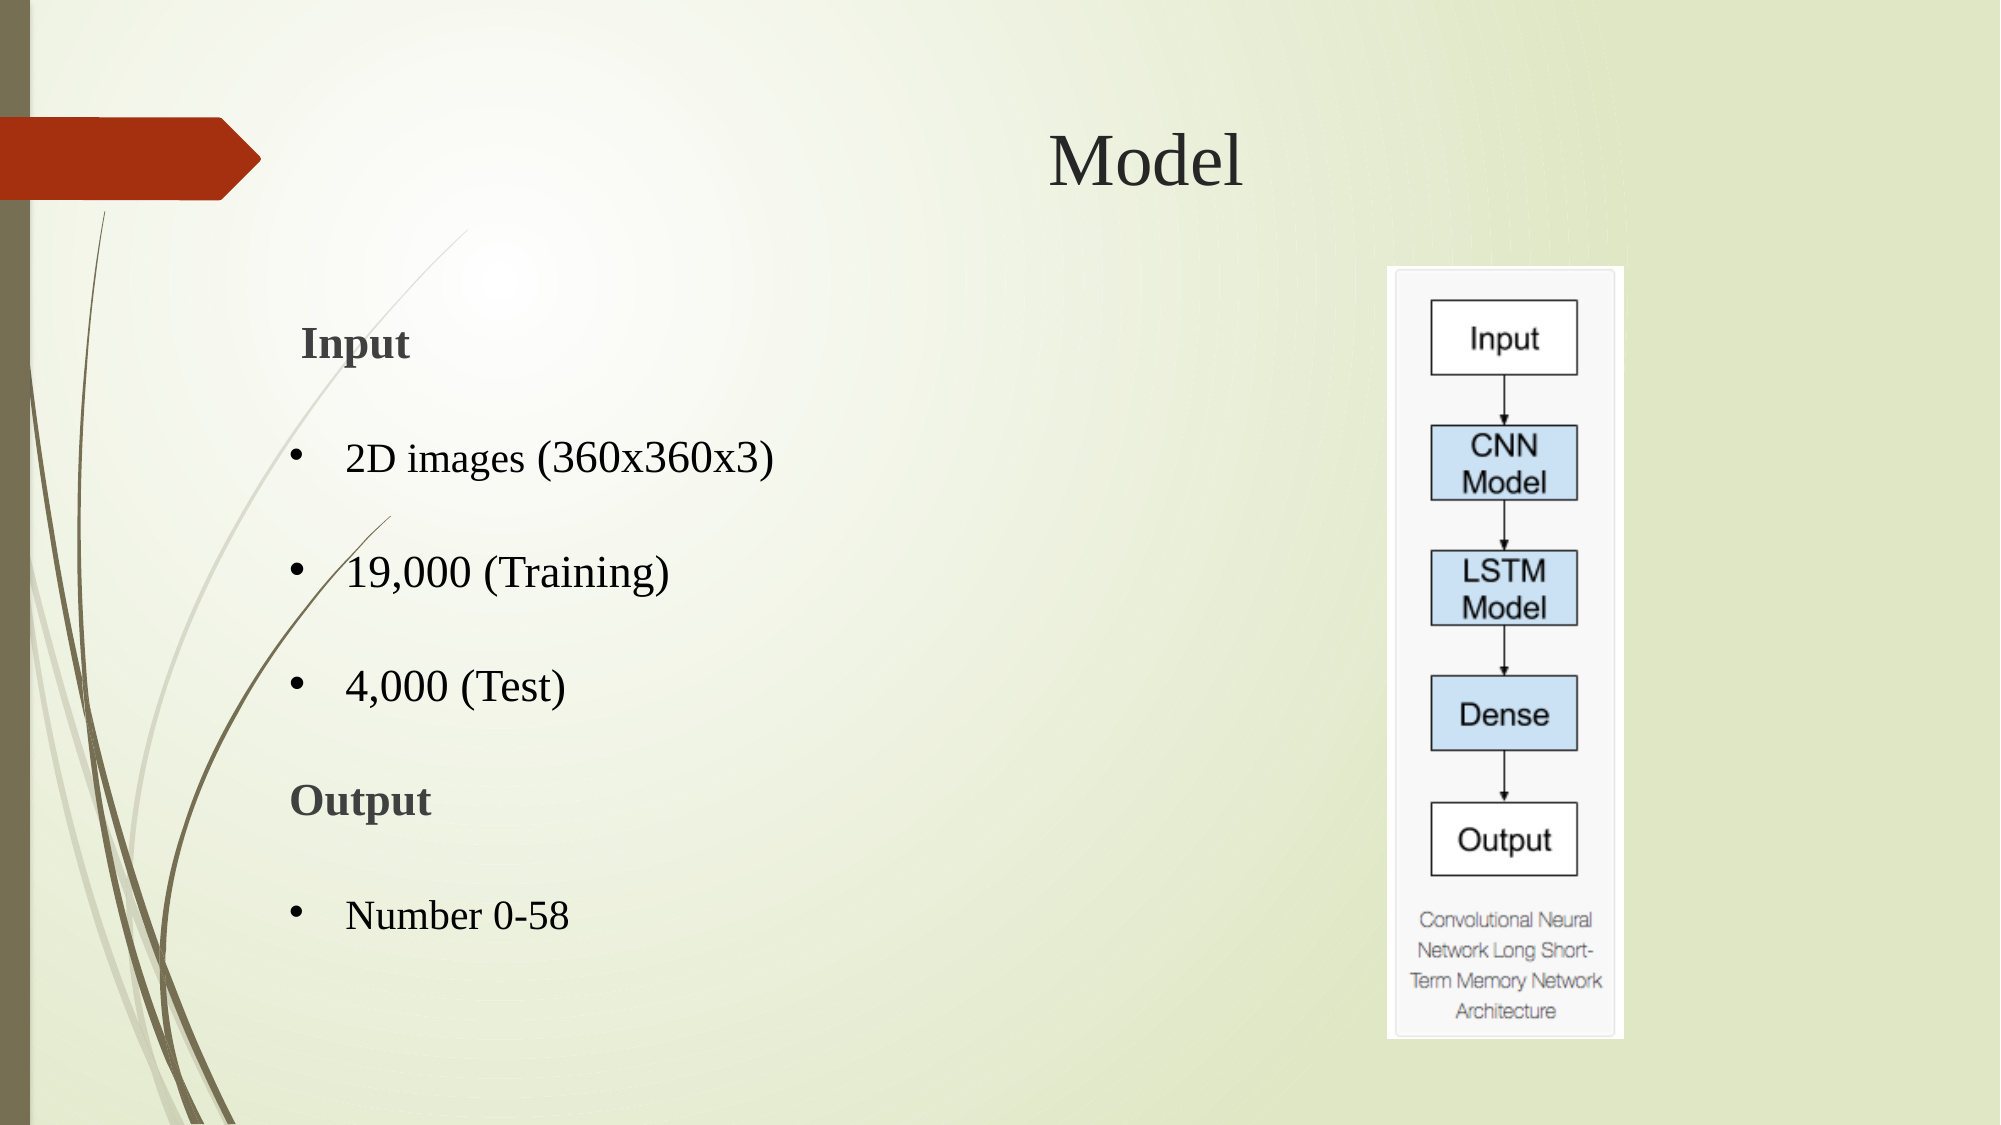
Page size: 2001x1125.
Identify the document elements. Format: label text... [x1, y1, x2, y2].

picture [1386, 266, 1624, 1039]
list Input 2D images (360x360x3) 19,000 (Training) 4,000 (Test) Output Number 0-58 [274, 266, 1164, 1058]
title Model [425, 102, 1888, 267]
